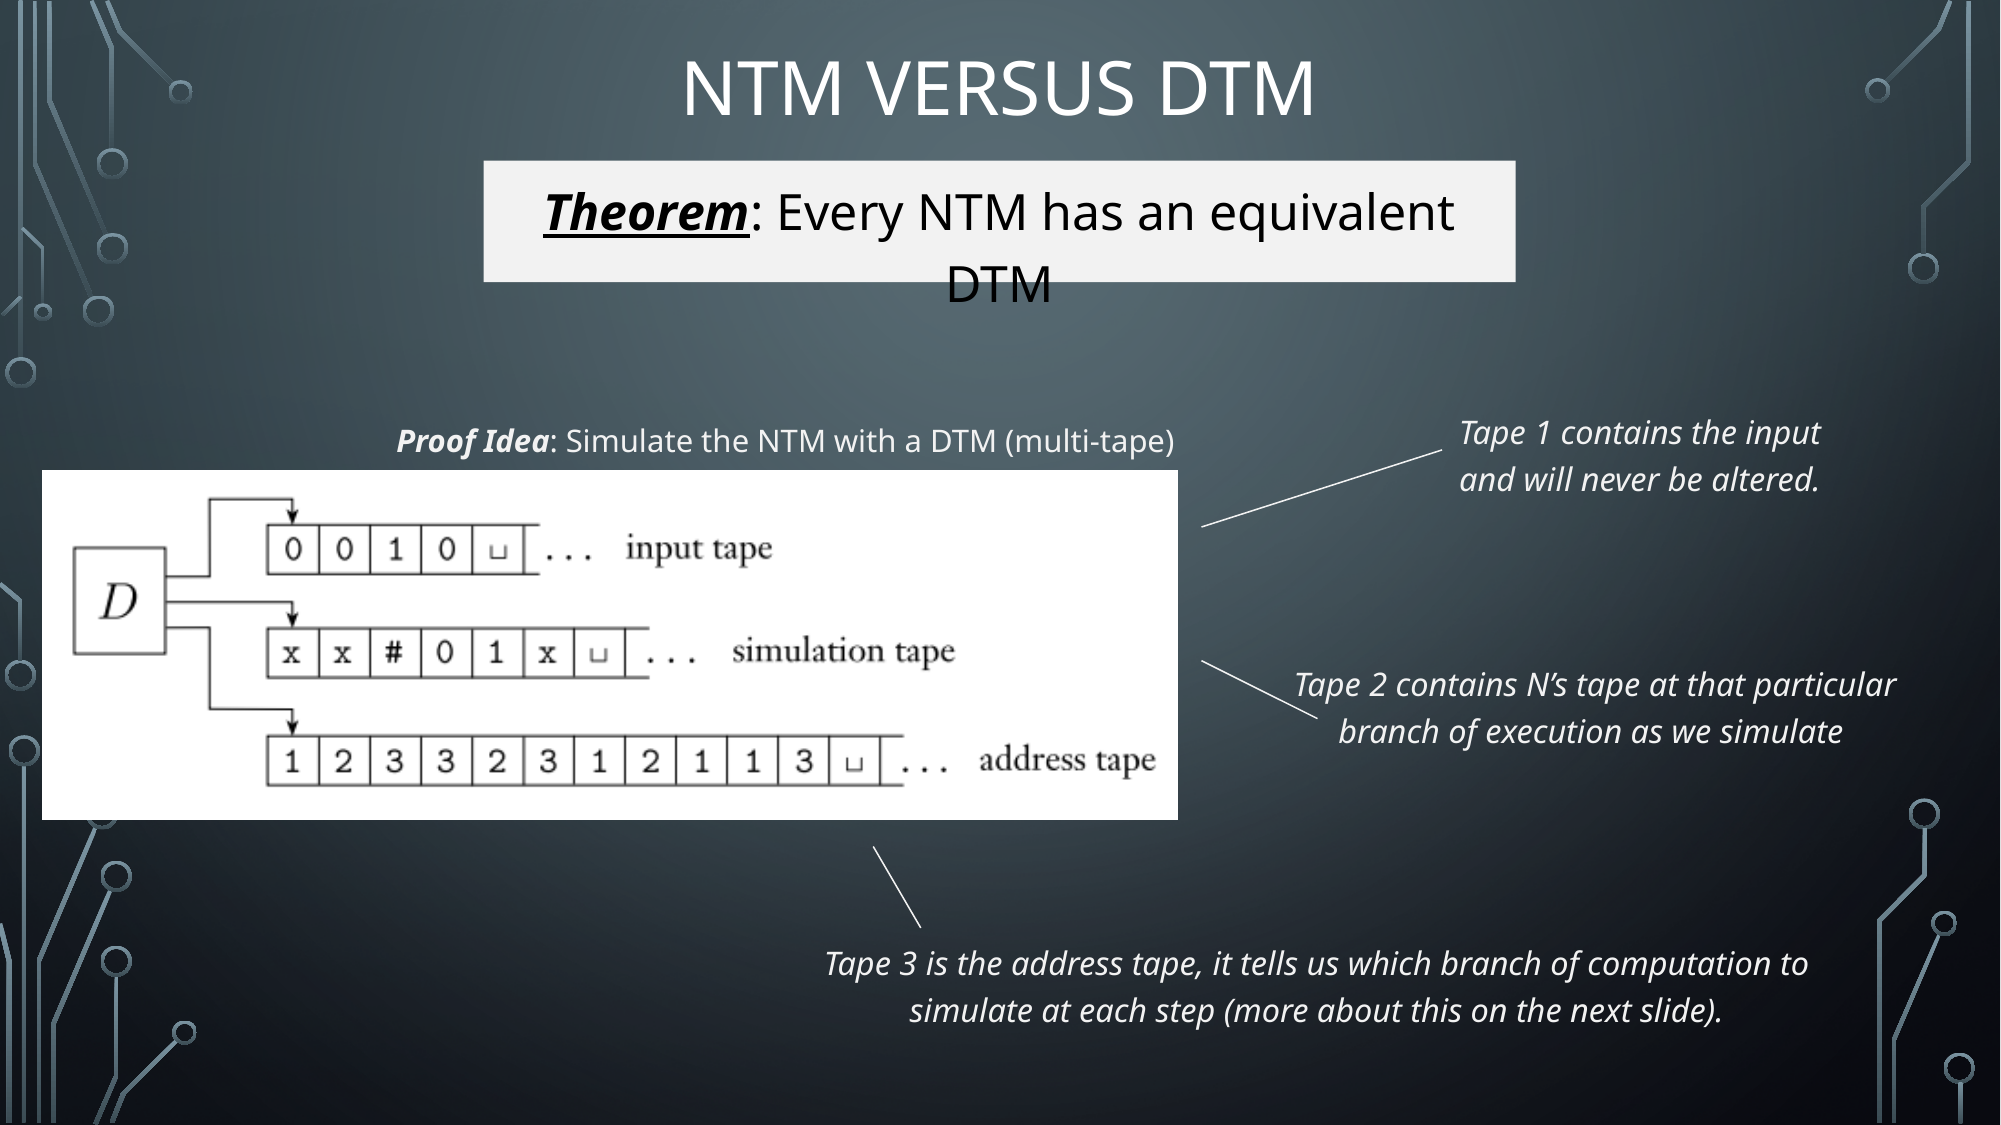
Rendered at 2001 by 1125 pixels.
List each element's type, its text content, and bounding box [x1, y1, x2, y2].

title NTM versus DTM [187, 20, 1813, 162]
text_box Proof Idea: Simulate the NTM with a DTM (multi-tape) [308, 406, 1190, 477]
picture [42, 470, 1178, 820]
text_box Tape 2 contains N’s tape at that particular branch of execution as we simulate [1277, 648, 1914, 789]
list Theorem: Every NTM has an equivalent DTM [483, 160, 1516, 283]
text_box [1201, 449, 1443, 528]
text_box Tape 1 contains the input and will never be altered. [1428, 396, 1852, 536]
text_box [872, 846, 921, 929]
text_box Tape 3 is the address tape, it tells us which branch of computation to simulate at each step (more about this on the next slide). [766, 927, 1869, 1068]
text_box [1201, 660, 1318, 719]
